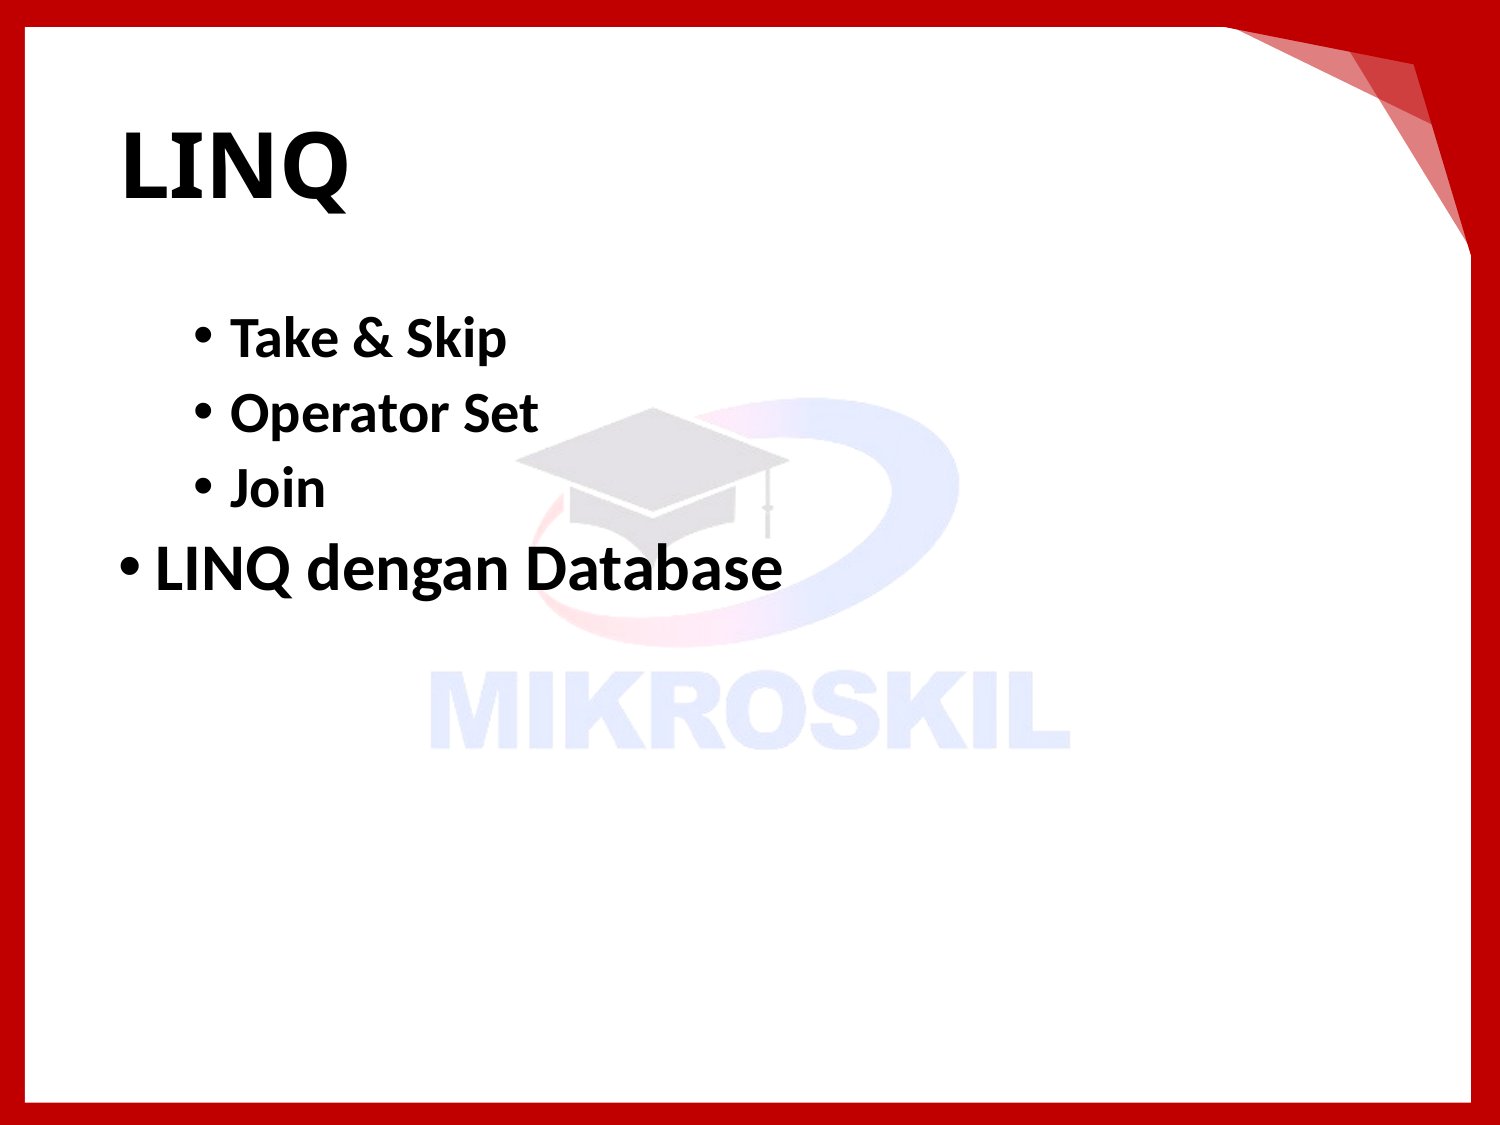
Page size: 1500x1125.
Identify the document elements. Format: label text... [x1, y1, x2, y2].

title LINQ [103, 59, 1397, 278]
list Take & Skip Operator Set Join LINQ dengan Database [103, 299, 1397, 1014]
